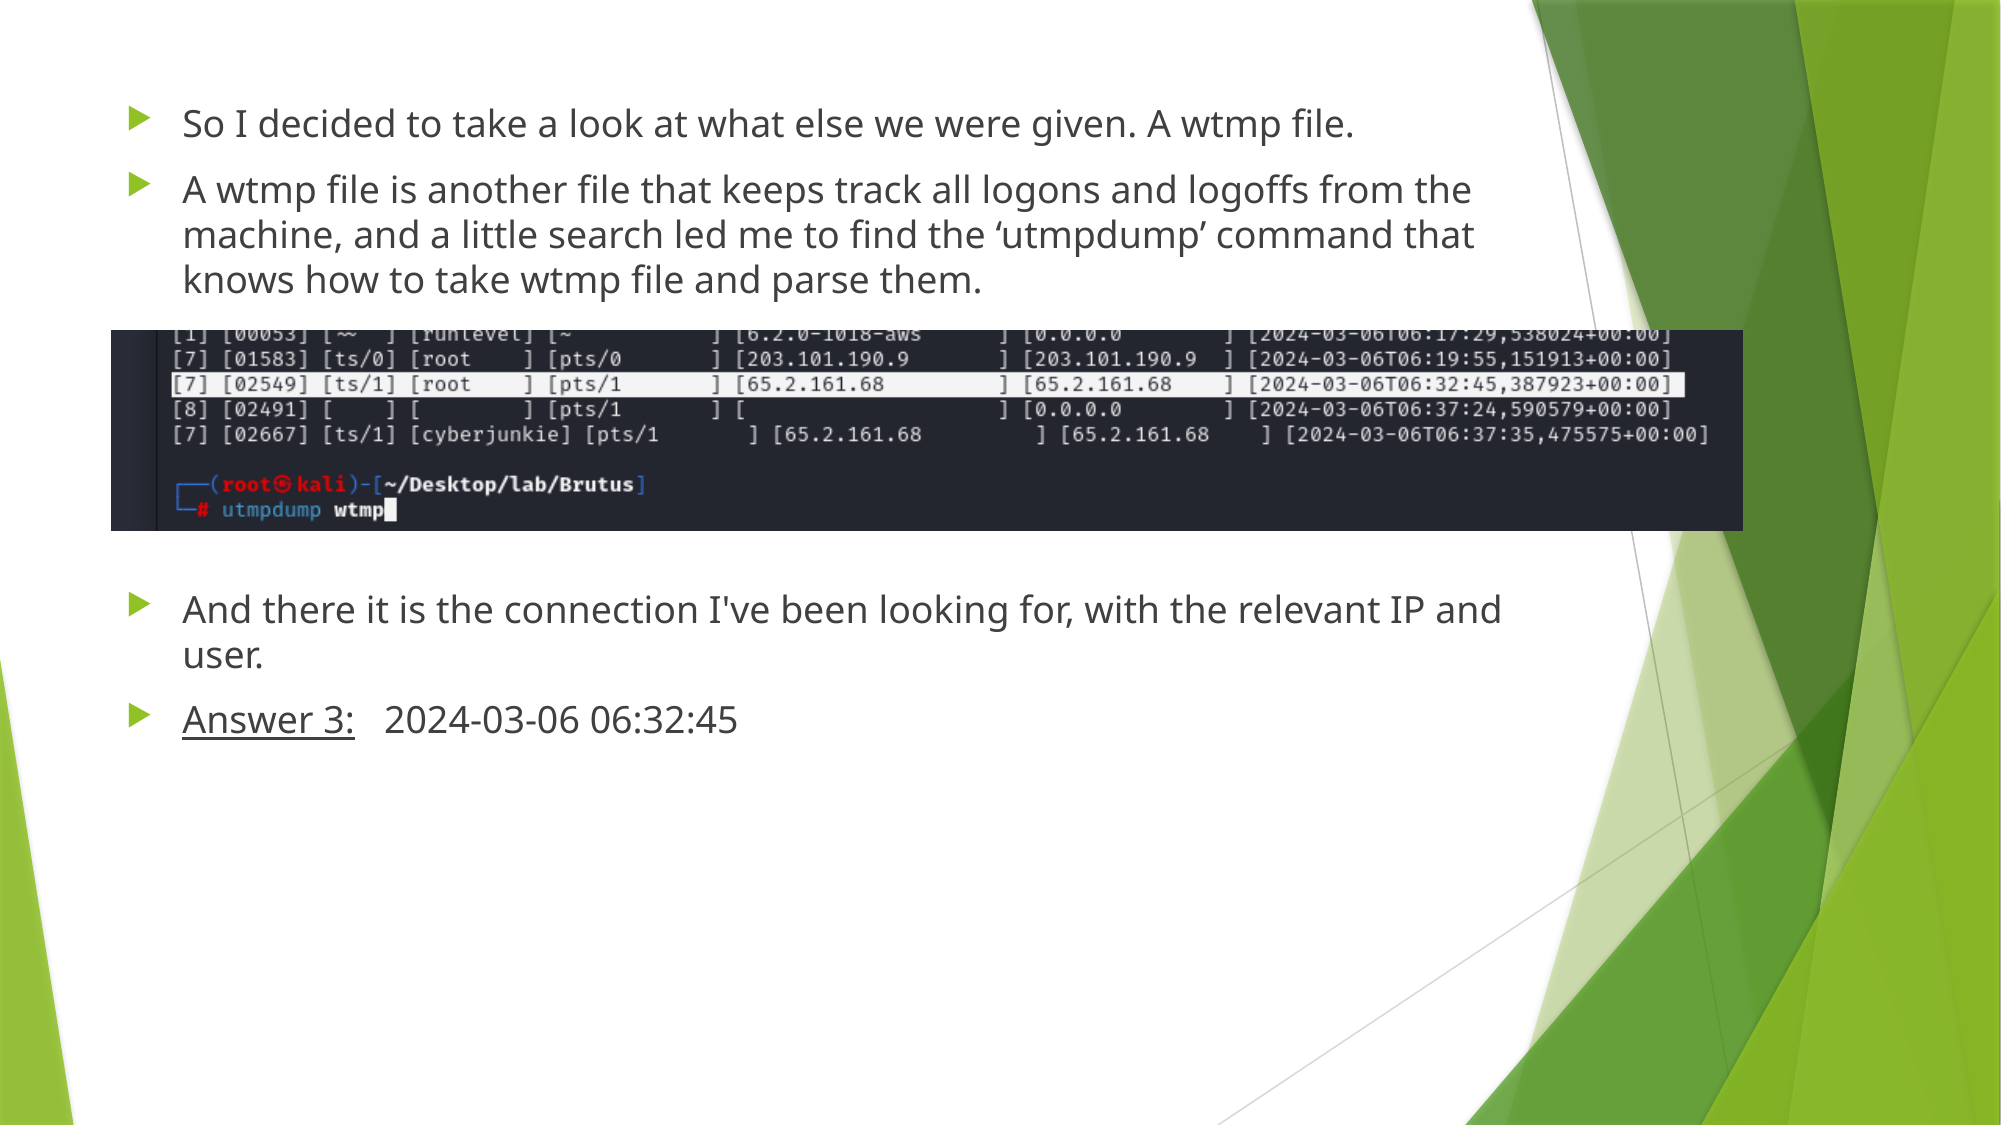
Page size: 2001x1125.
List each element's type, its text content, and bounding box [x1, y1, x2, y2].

picture [110, 329, 1743, 531]
list So I decided to take a look at what else we were given. A wtmp file. A wtmp file is another file that keeps track all logons and logoffs from the machine, and a little search led me to find the ‘utmpdump’ command that knows how to take wtmp file and parse them. And there it is the connection I've been looking for, with the relevant IP and user. Answer 3: 2024-03-06 06:32:45 [111, 540, 1522, 992]
list So I decided to take a look at what else we were given. A wtmp file. A wtmp file is another file that keeps track all logons and logoffs from the machine, and a little search led me to find the ‘utmpdump’ command that knows how to take wtmp file and parse them. And there it is the connection I've been looking for, with the relevant IP and user. Answer 3: 2024-03-06 06:32:45 [111, 92, 1522, 329]
